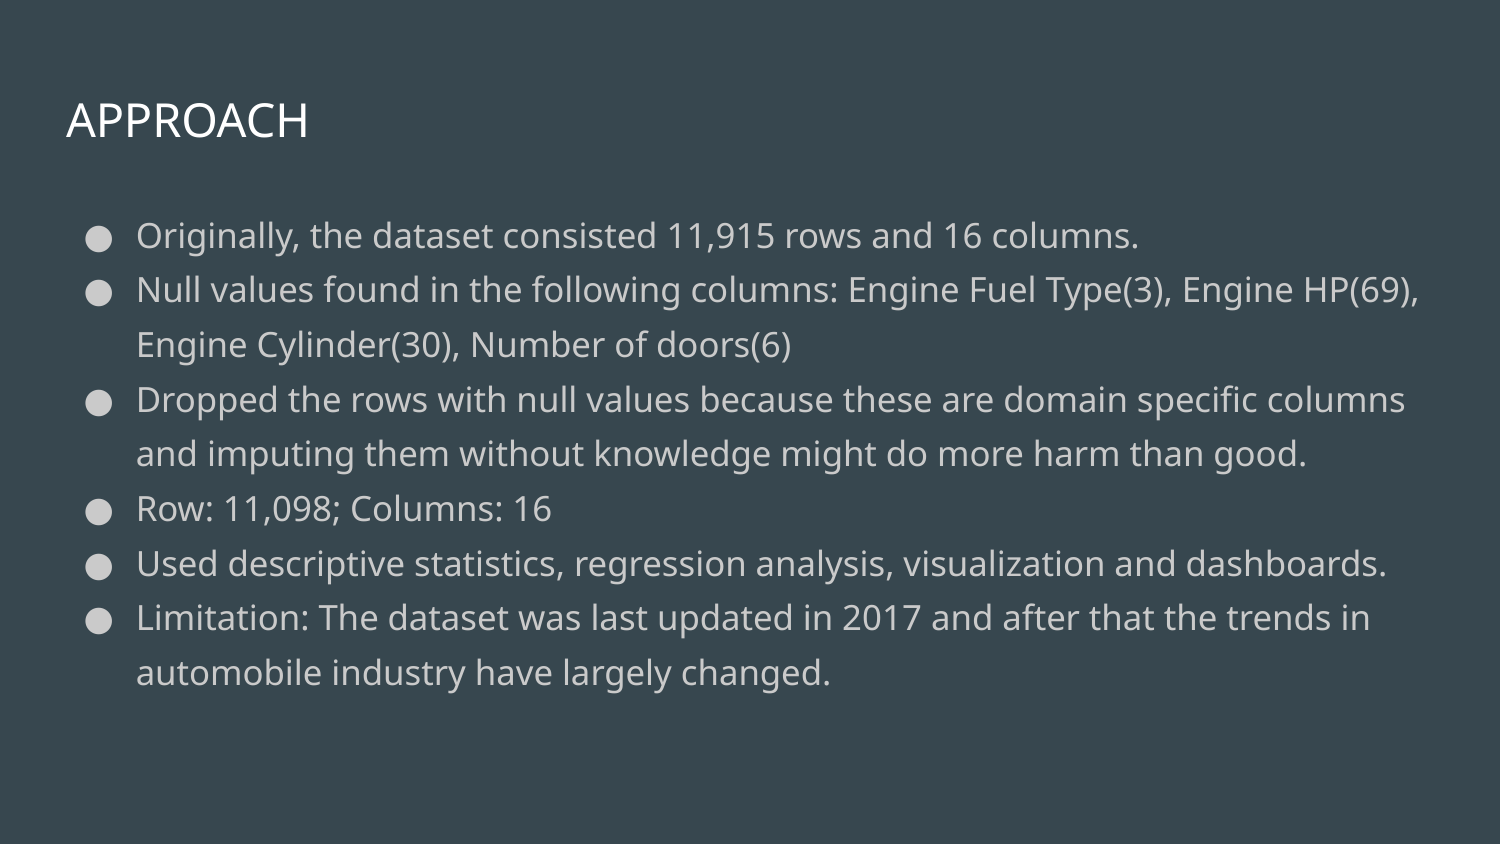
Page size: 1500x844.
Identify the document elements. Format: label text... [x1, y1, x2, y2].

list Originally, the dataset consisted 11,915 rows and 16 columns. Null values found in the following columns: Engine Fuel Type(3), Engine HP(69), Engine Cylinder(30), Number of doors(6) Dropped the rows with null values because these are domain specific columns and imputing them without knowledge might do more harm than good. Row: 11,098; Columns: 16 Used descriptive statistics, regression analysis, visualization and dashboards. Limitation: The dataset was last updated in 2017 and after that the trends in automobile industry have largely changed. [51, 189, 1449, 750]
title APPROACH [51, 72, 1449, 167]
